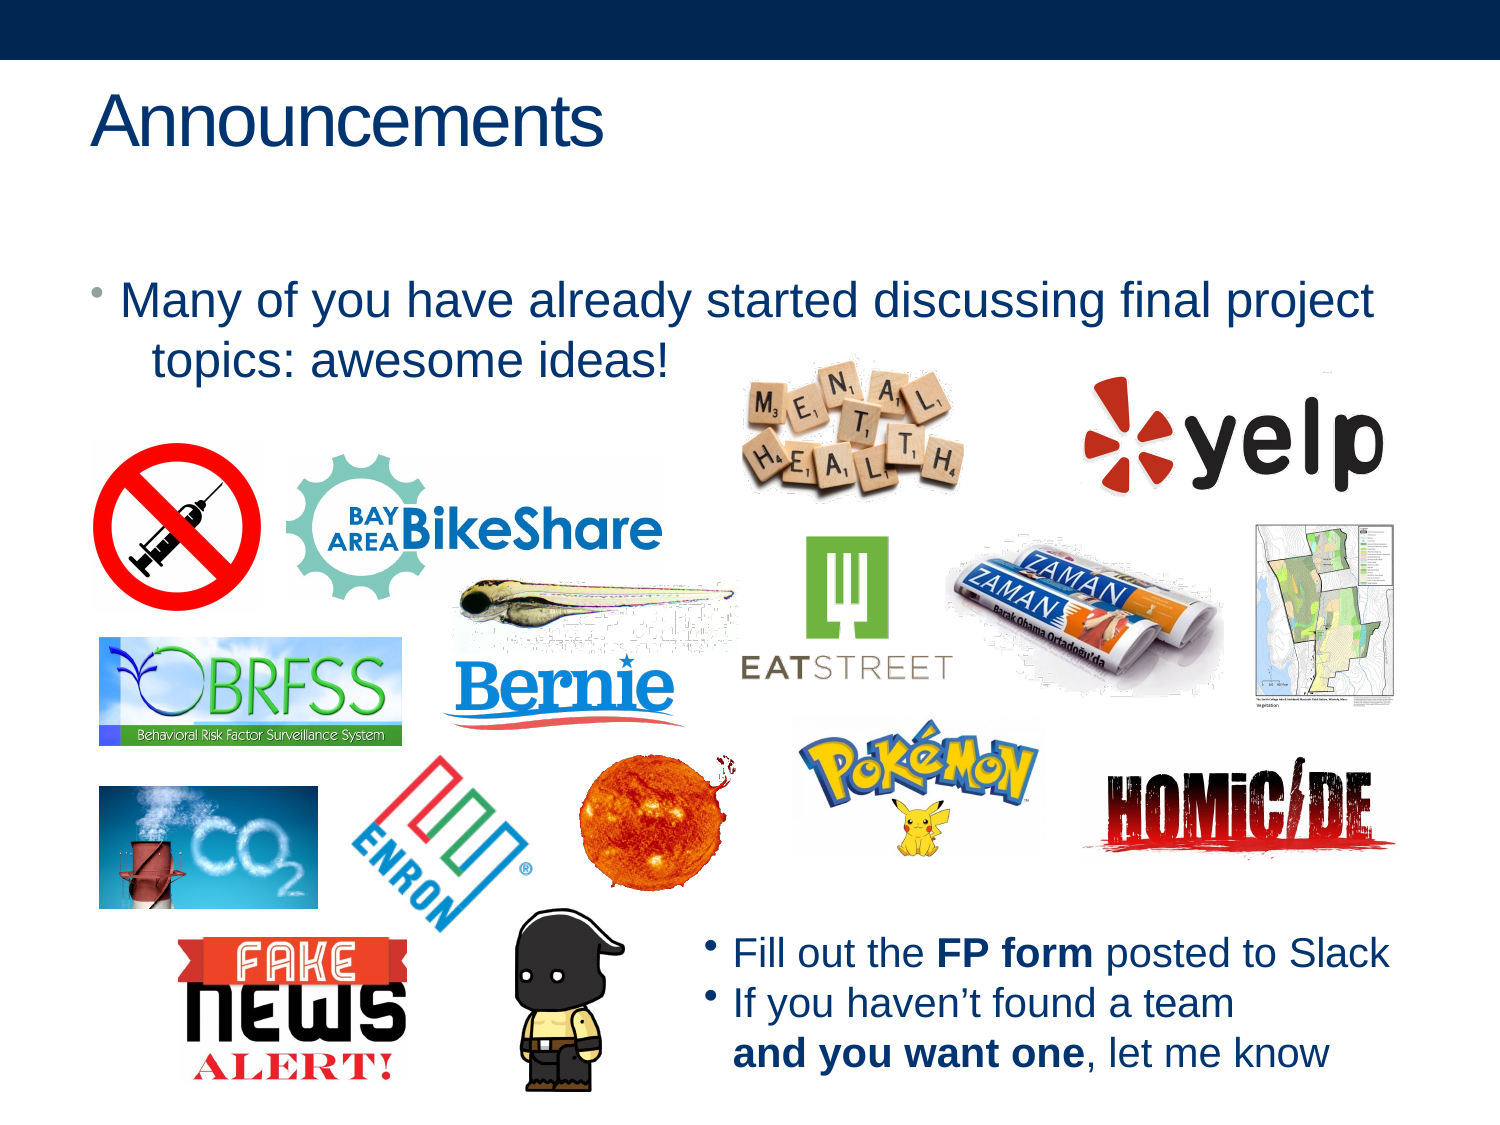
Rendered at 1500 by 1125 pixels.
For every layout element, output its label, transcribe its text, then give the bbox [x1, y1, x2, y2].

picture [792, 731, 1045, 858]
picture [99, 786, 178, 910]
picture [99, 637, 403, 746]
text_box Fill out the FP form posted to Slack If you haven’t found a team and you want one, let me know [743, 923, 1392, 1076]
text_box Many of you have already started discussing final project topics: awesome ideas! [87, 265, 1380, 388]
picture [90, 440, 263, 613]
picture [1079, 755, 1400, 864]
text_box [286, 340, 1394, 731]
title Announcements [87, 69, 1328, 260]
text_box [178, 750, 738, 1093]
